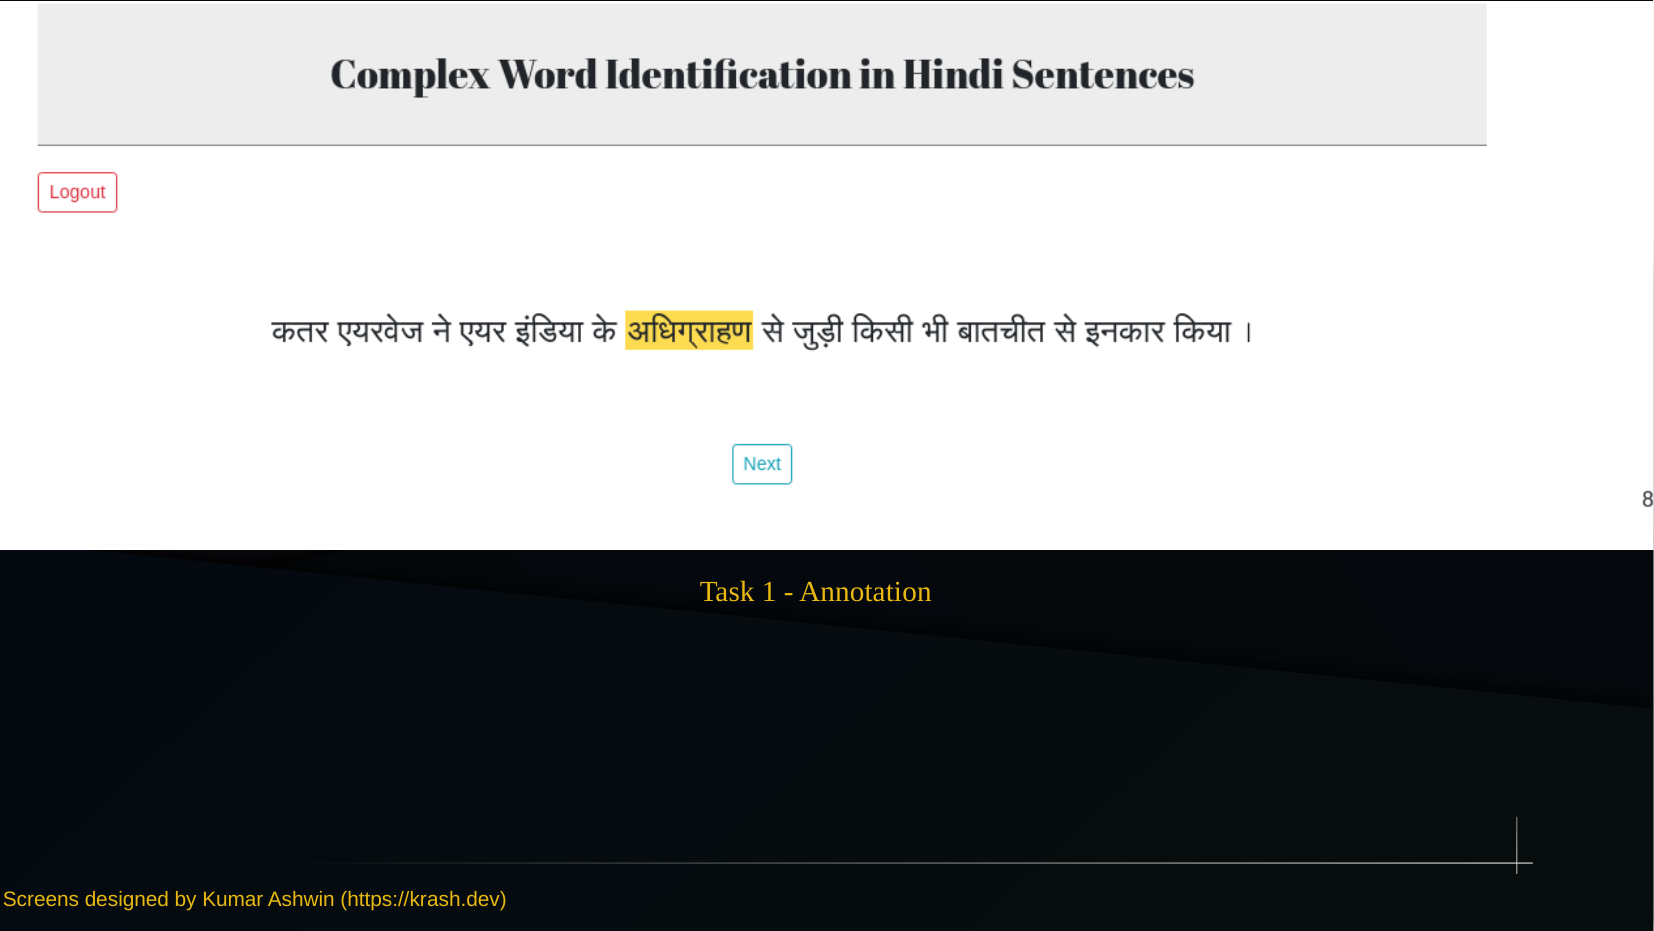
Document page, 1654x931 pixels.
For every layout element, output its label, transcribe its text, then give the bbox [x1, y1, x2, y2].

text_box Task 1 - Annotation [684, 564, 957, 638]
picture [0, 0, 1654, 878]
text_box Screens designed by Kumar Ashwin (https://krash.dev) [0, 878, 1654, 931]
